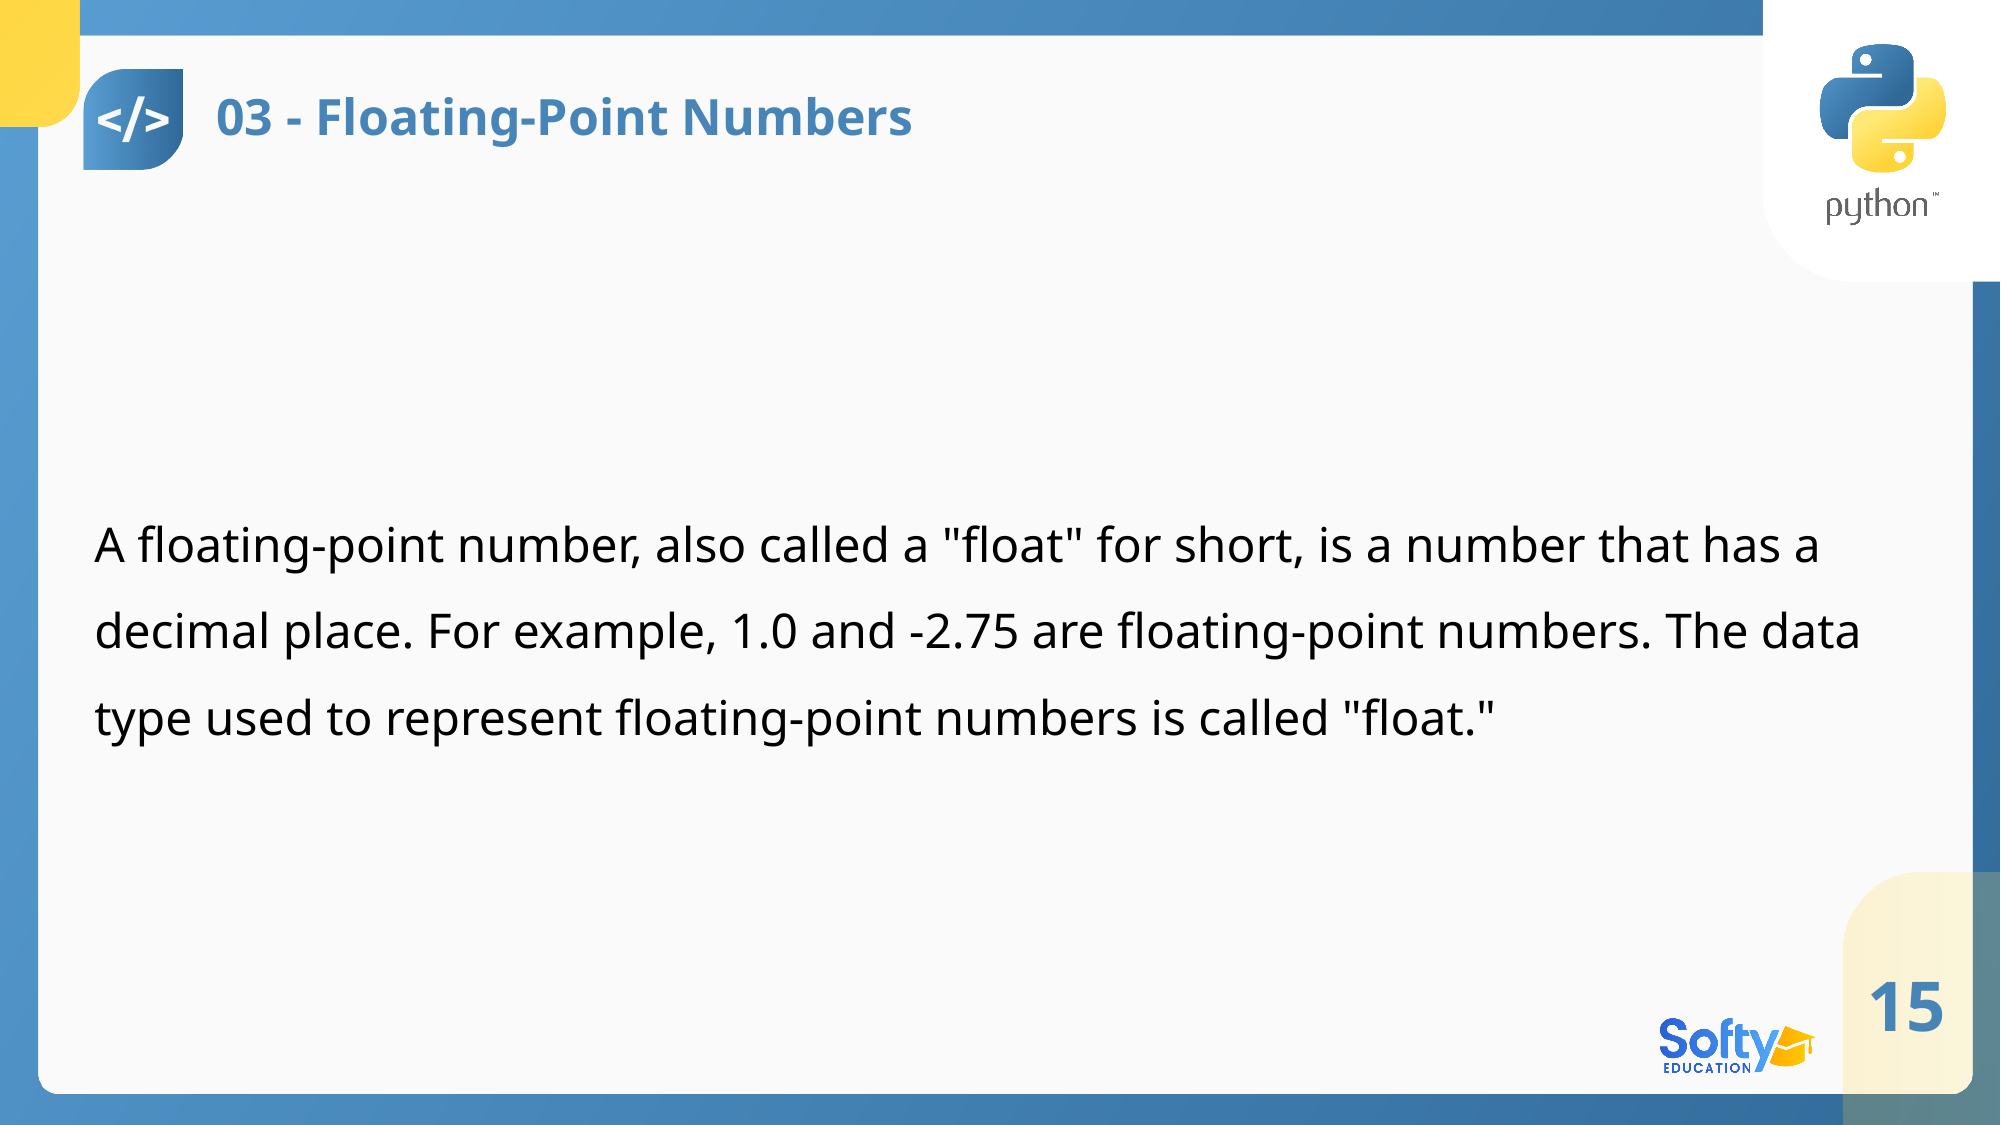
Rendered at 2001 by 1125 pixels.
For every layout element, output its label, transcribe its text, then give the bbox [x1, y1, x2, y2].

text_box ‹#› [1846, 947, 1967, 1072]
text_box 03 - Floating-Point Numbers [201, 78, 993, 170]
picture [0, 0, 2000, 1125]
text_box A floating-point number, also called a "float" for short, is a number that has a decimal place. For example, 1.0 and -2.75 are floating-point numbers. The data type used to represent floating-point numbers is called "float." [79, 471, 1921, 760]
